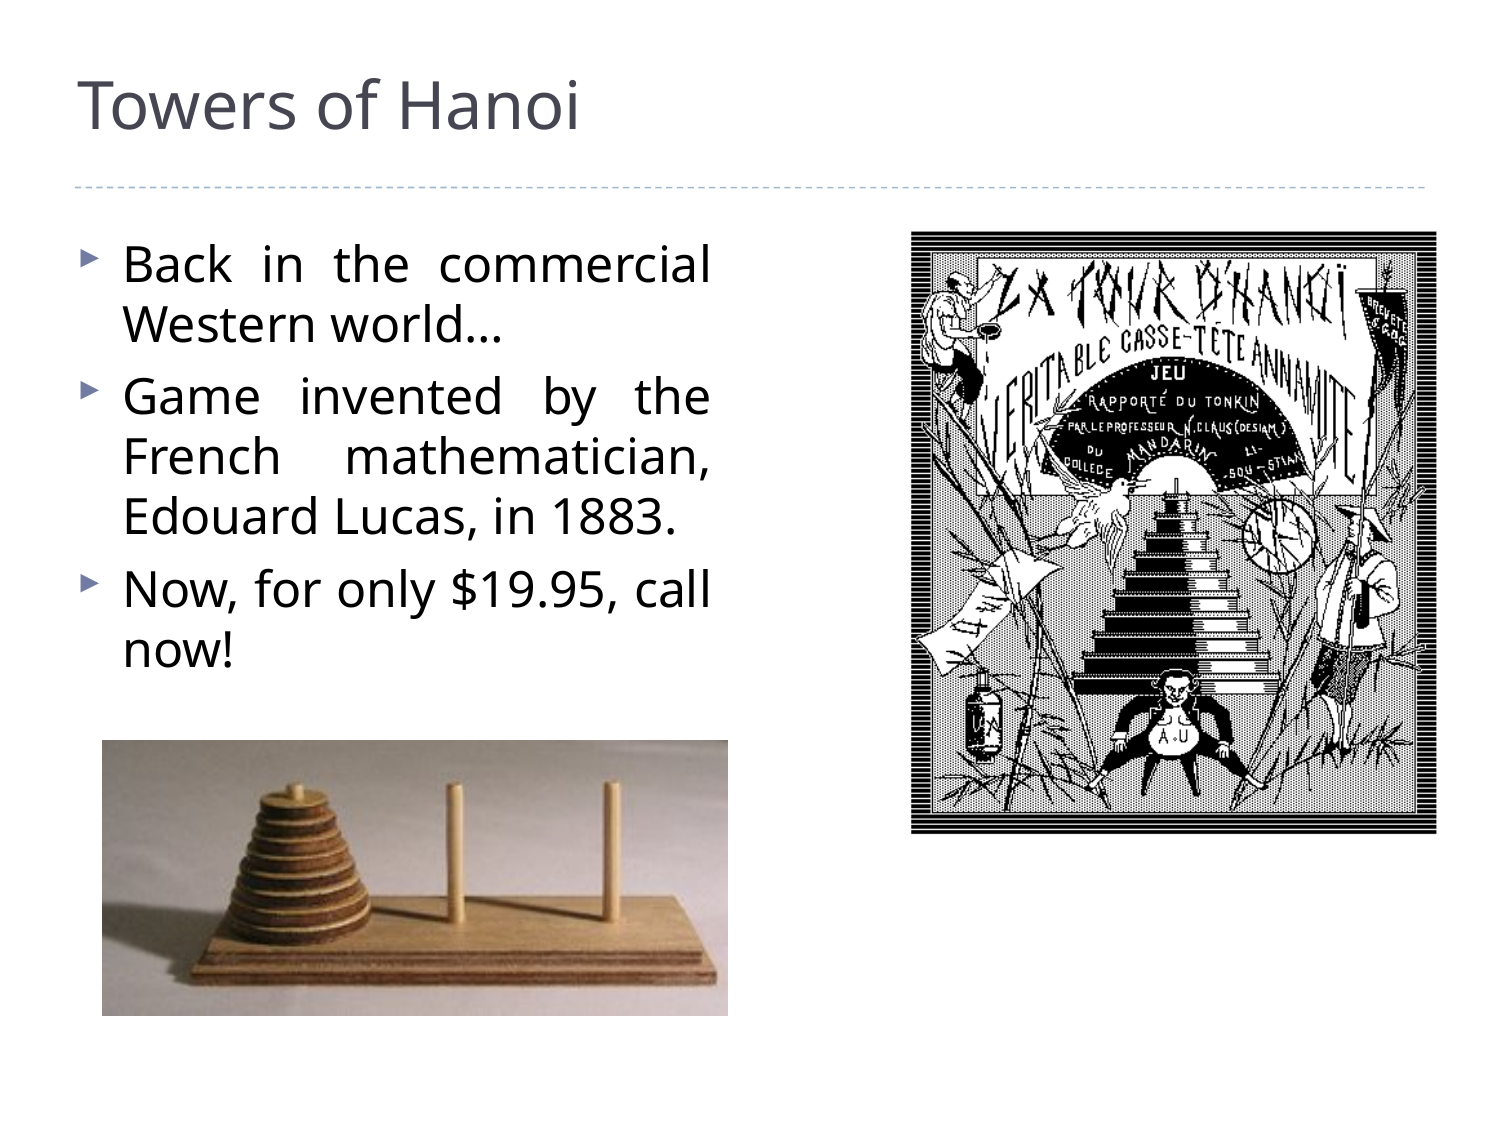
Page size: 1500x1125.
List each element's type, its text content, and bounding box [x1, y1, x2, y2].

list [101, 740, 728, 1016]
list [901, 224, 1452, 856]
list Back in the commercial Western world… Game invented by the French mathematician, Edouard Lucas, in 1883. Now, for only $19.95, call now! [62, 224, 728, 1088]
title Towers of Hanoi [62, 37, 1413, 150]
